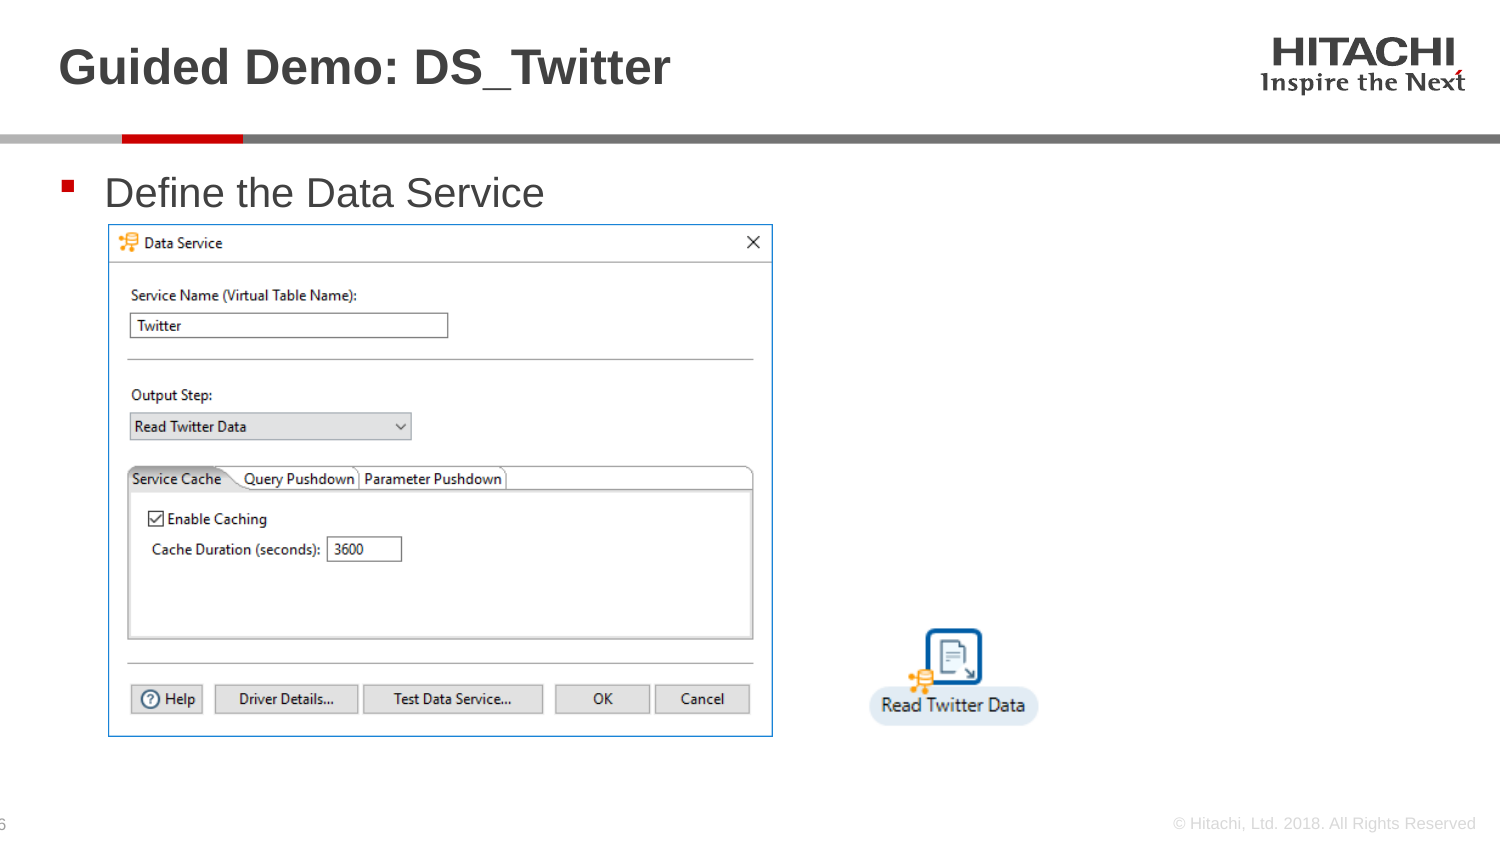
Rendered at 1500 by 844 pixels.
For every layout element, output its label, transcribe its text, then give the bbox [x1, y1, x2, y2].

picture [856, 612, 1045, 737]
picture [108, 224, 773, 737]
title Guided Demo: DS_Twitter [43, 8, 1200, 129]
list Define the Data Service [43, 158, 1452, 225]
